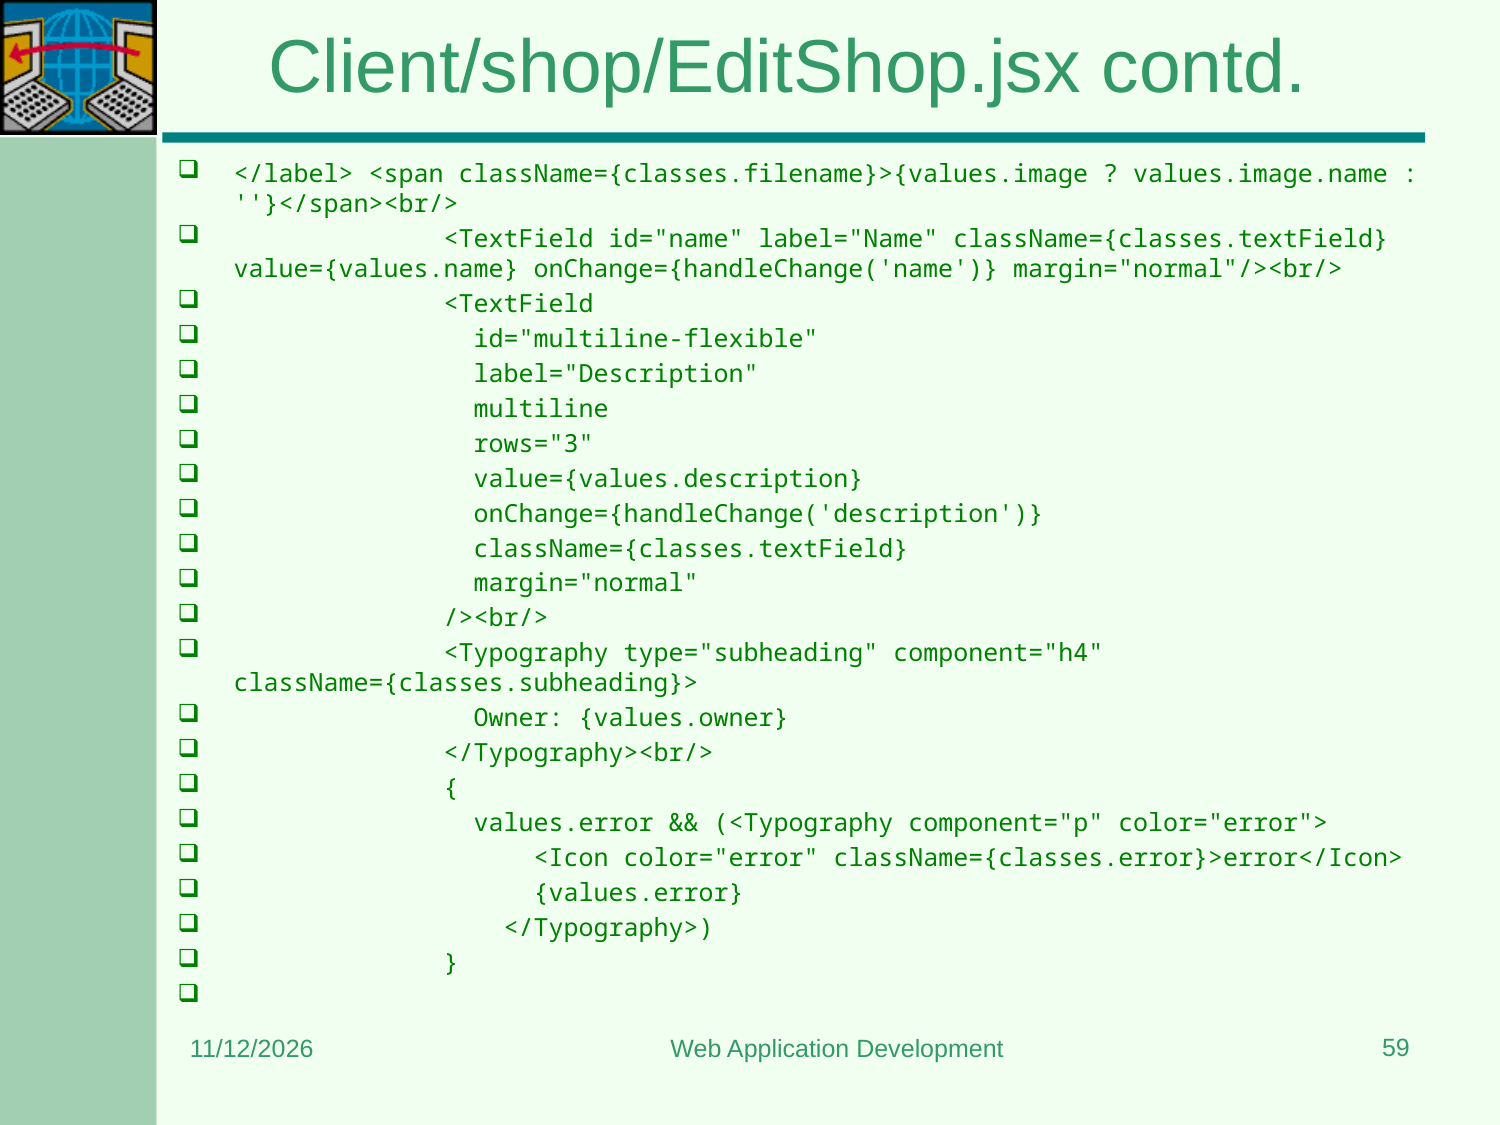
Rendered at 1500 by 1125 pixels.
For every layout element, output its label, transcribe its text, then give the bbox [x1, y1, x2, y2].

title Client/shop/EditShop.jsx contd. [150, 0, 1425, 125]
slide_number 59 [1237, 1024, 1426, 1103]
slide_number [174, 1024, 438, 1104]
footer Web Application Development [462, 1024, 1213, 1104]
picture [0, 0, 157, 135]
list </label> <span className={classes.filename}>{values.image ? values.image.name : ''}</span><br/> <TextField id="name" label="Name" className={classes.textField} value={values.name} onChange={handleChange('name')} margin="normal"/><br/> <TextField id="multiline-flexible" label="Description" multiline rows="3" value={values.description} onChange={handleChange('description')} className={classes.textField} margin="normal" /><br/> <Typography type="subheading" component="h4" className={classes.subheading}> Owner: {values.owner} </Typography><br/> { values.error && (<Typography component="p" color="error"> <Icon color="error" className={classes.error}>error</Icon> {values.error} </Typography>) } [162, 149, 1488, 1013]
